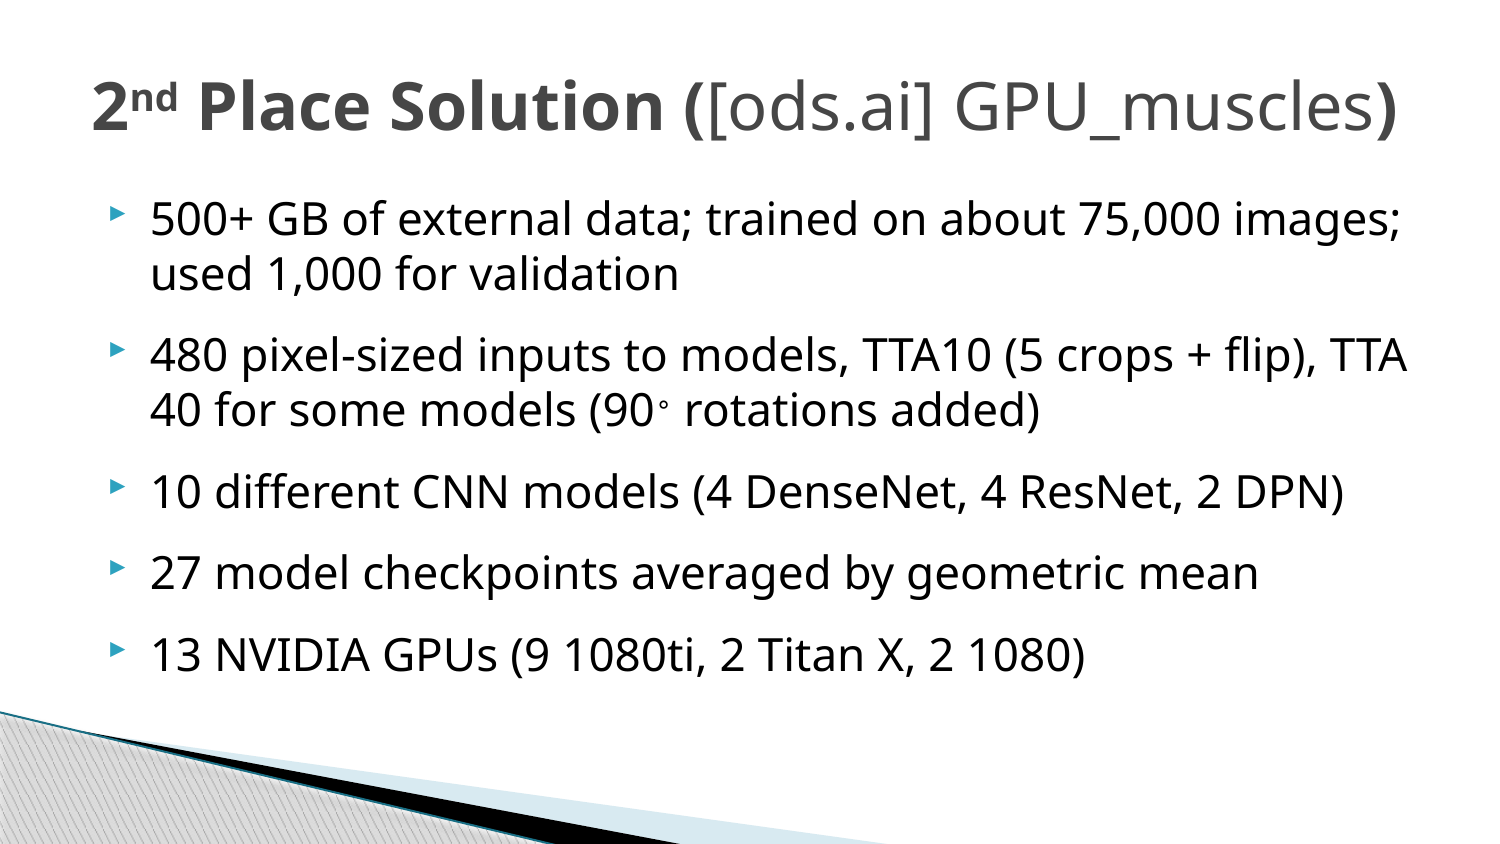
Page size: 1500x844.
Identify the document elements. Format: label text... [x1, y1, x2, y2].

title 2nd Place Solution ([ods.ai] GPU_muscles) [75, 33, 1425, 175]
list 500+ GB of external data; trained on about 75,000 images; used 1,000 for validation 480 pixel-sized inputs to models, TTA10 (5 crops + flip), TTA 40 for some models (90∘ rotations added) 10 different CNN models (4 DenseNet, 4 ResNet, 2 DPN) 27 model checkpoints averaged by geometric mean 13 NVIDIA GPUs (9 1080ti, 2 Titan X, 2 1080) [75, 182, 1425, 740]
